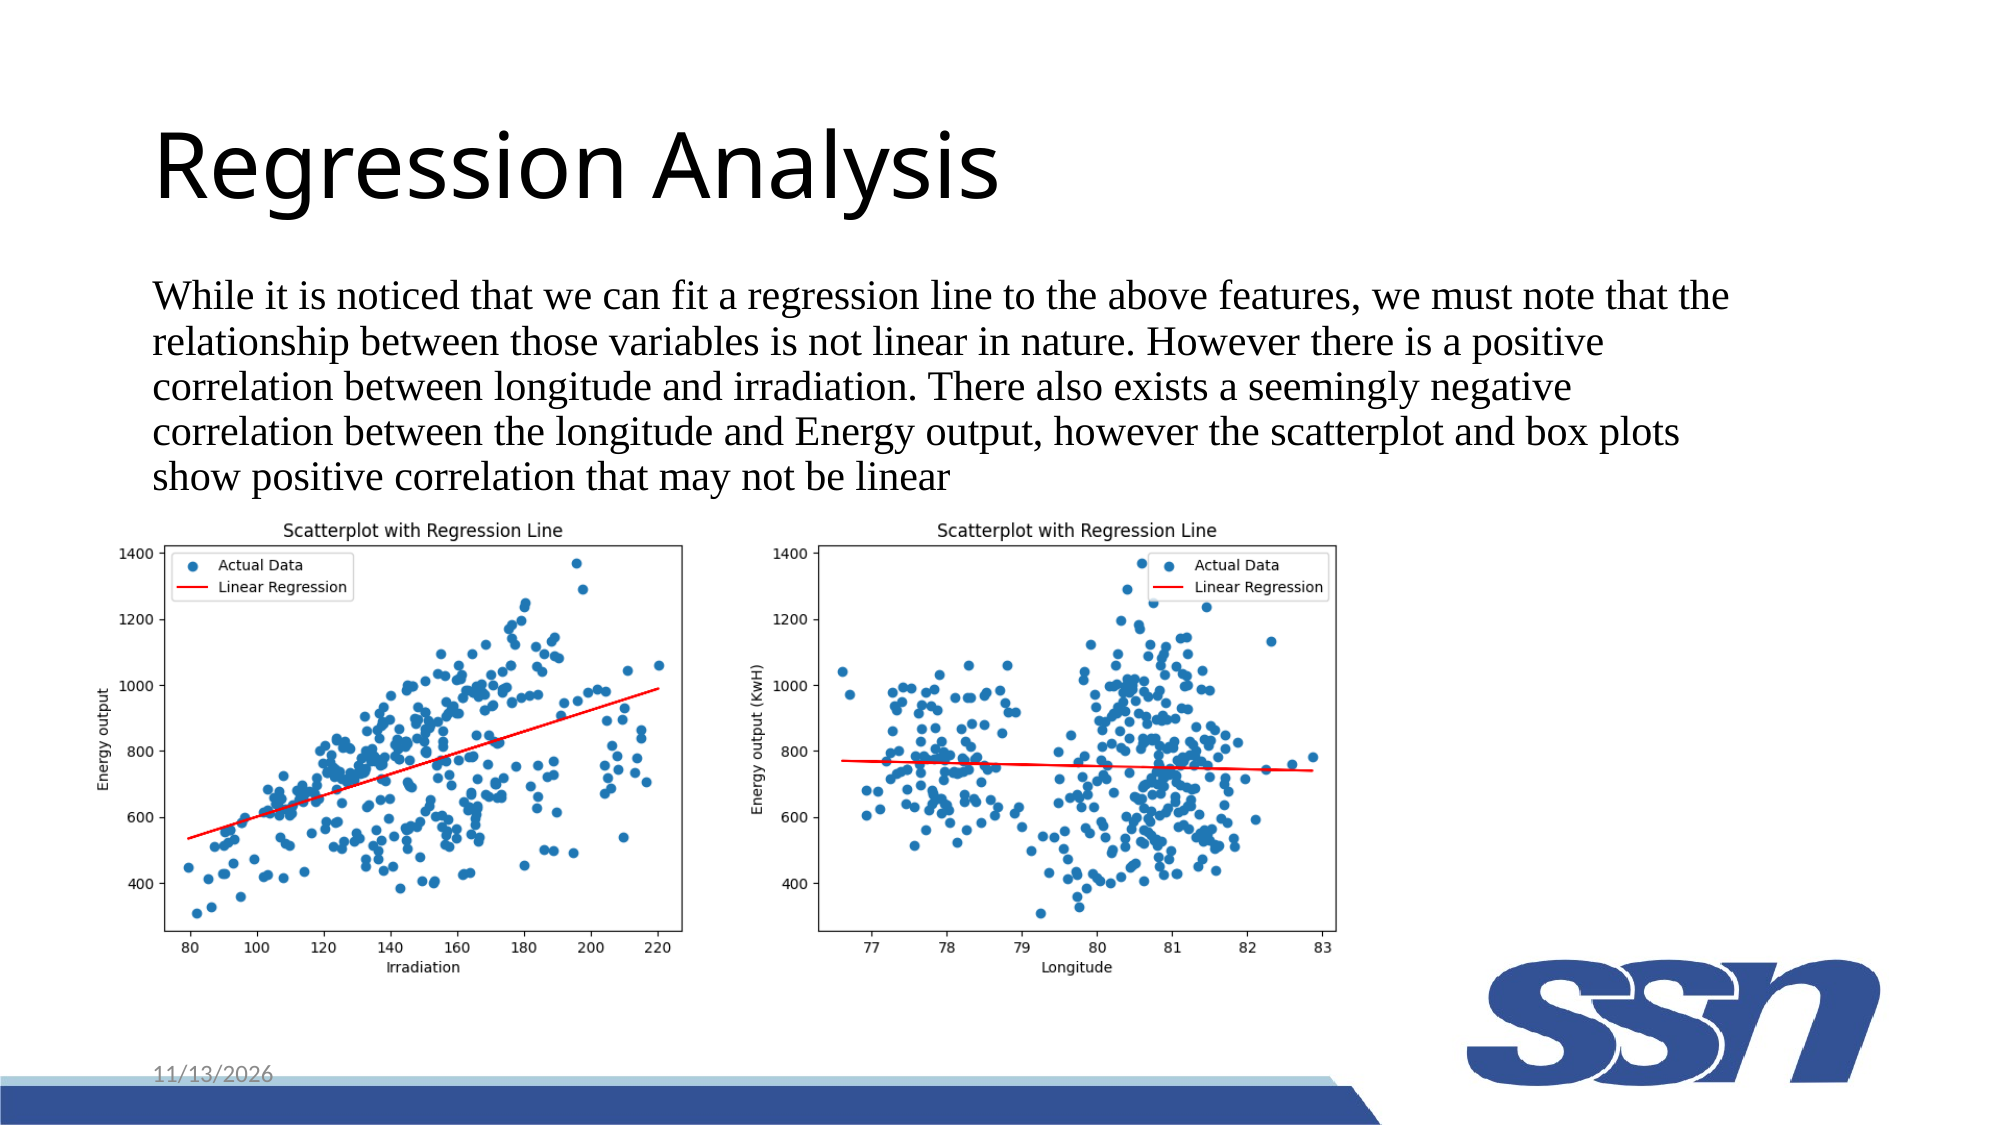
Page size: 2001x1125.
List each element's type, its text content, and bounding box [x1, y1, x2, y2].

title Regression Analysis [137, 59, 1863, 278]
list While it is noticed that we can fit a regression line to the above features, we must note that the relationship between those variables is not linear in nature. However there is a positive correlation between longitude and irradiation. There also exists a seemingly negative correlation between the longitude and Energy output, however the scatterplot and box plots show positive correlation that may not be linear [137, 266, 1750, 513]
picture [0, 512, 1967, 1125]
footer [662, 1042, 1338, 1103]
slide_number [137, 1042, 588, 1103]
